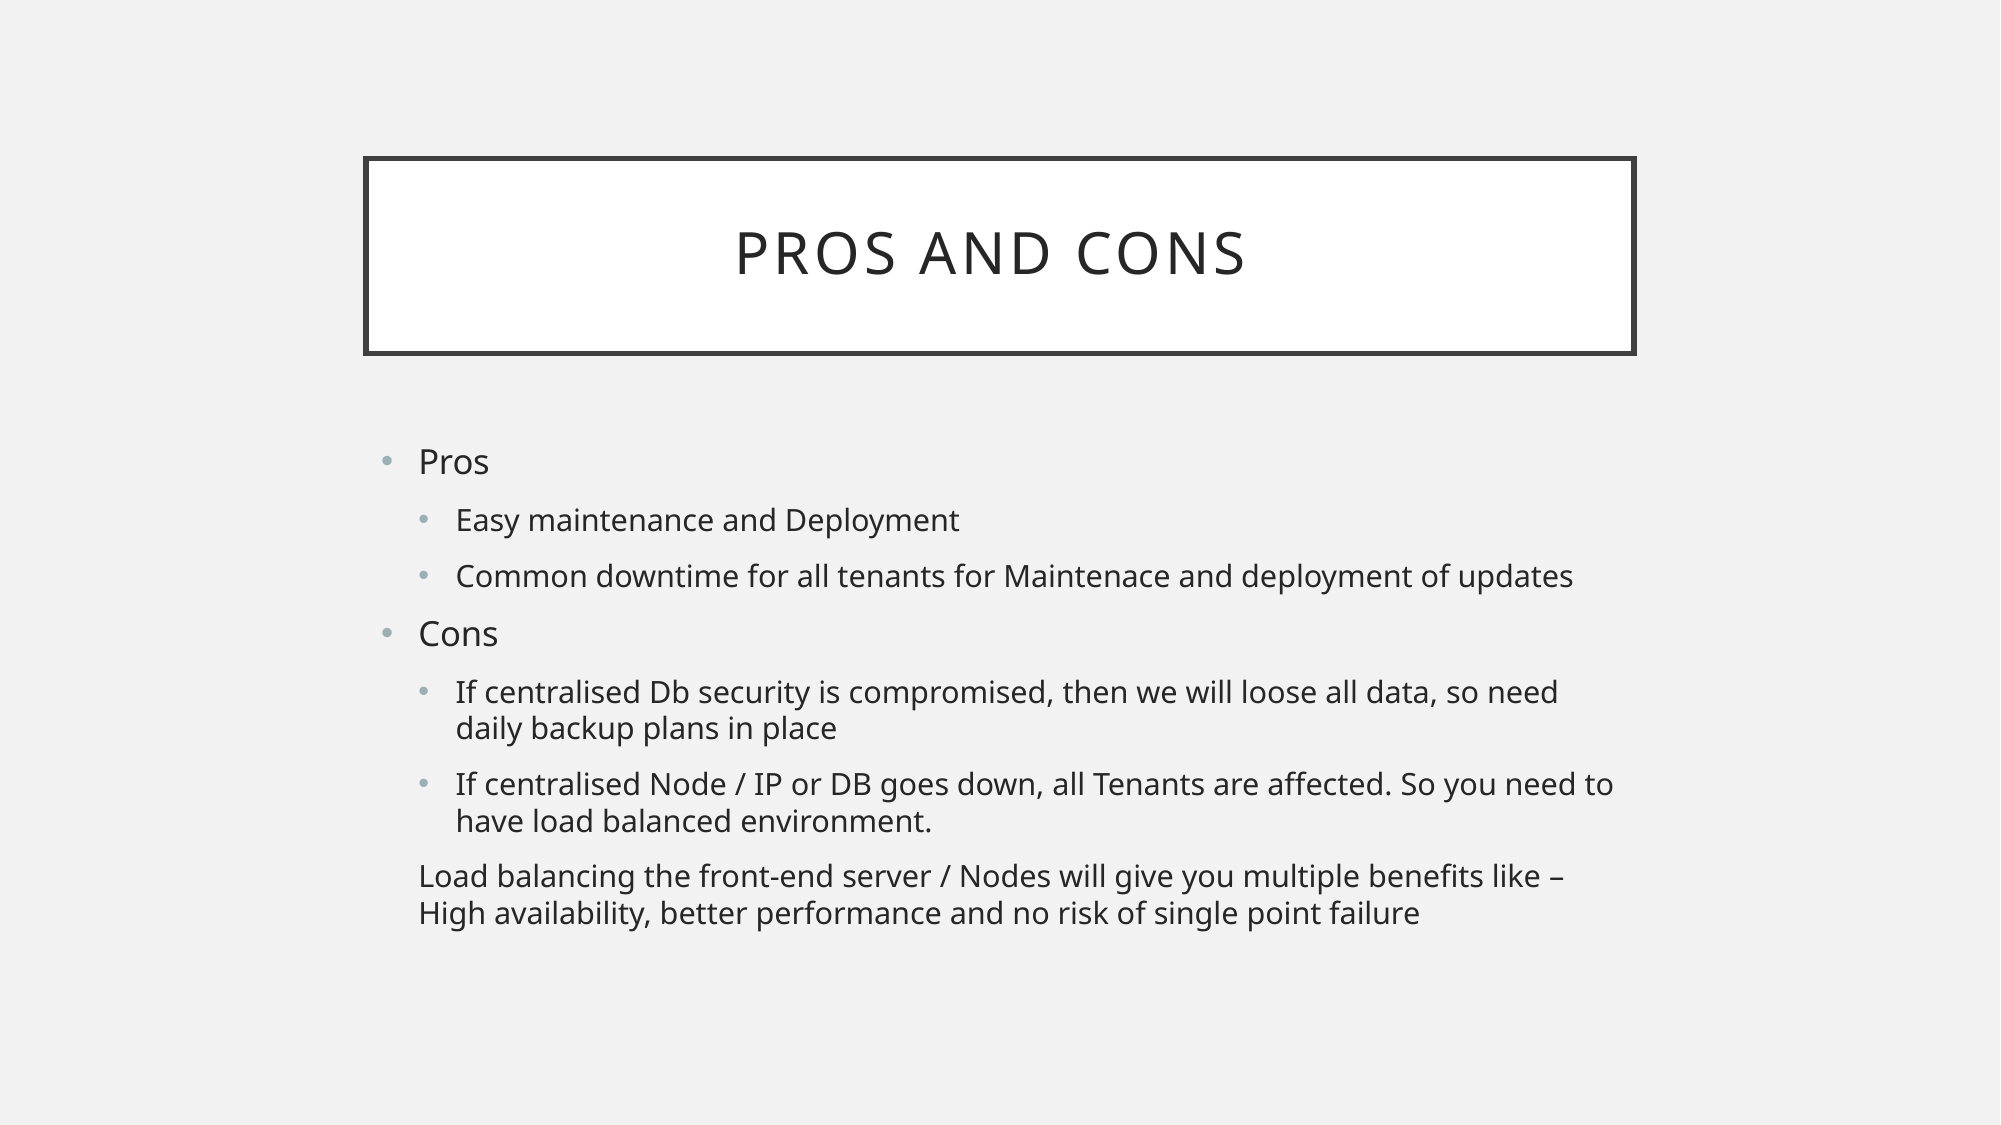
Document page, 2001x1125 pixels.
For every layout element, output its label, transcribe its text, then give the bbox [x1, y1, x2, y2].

list Pros Easy maintenance and Deployment Common downtime for all tenants for Maintenace and deployment of updates Cons If centralised Db security is compromised, then we will loose all data, so need daily backup plans in place If centralised Node / IP or DB goes down, all Tenants are affected. So you need to have load balanced environment. Load balancing the front-end server / Nodes will give you multiple benefits like – High availability, better performance and no risk of single point failure [366, 432, 1634, 942]
title Pros and Cons [363, 156, 1637, 356]
